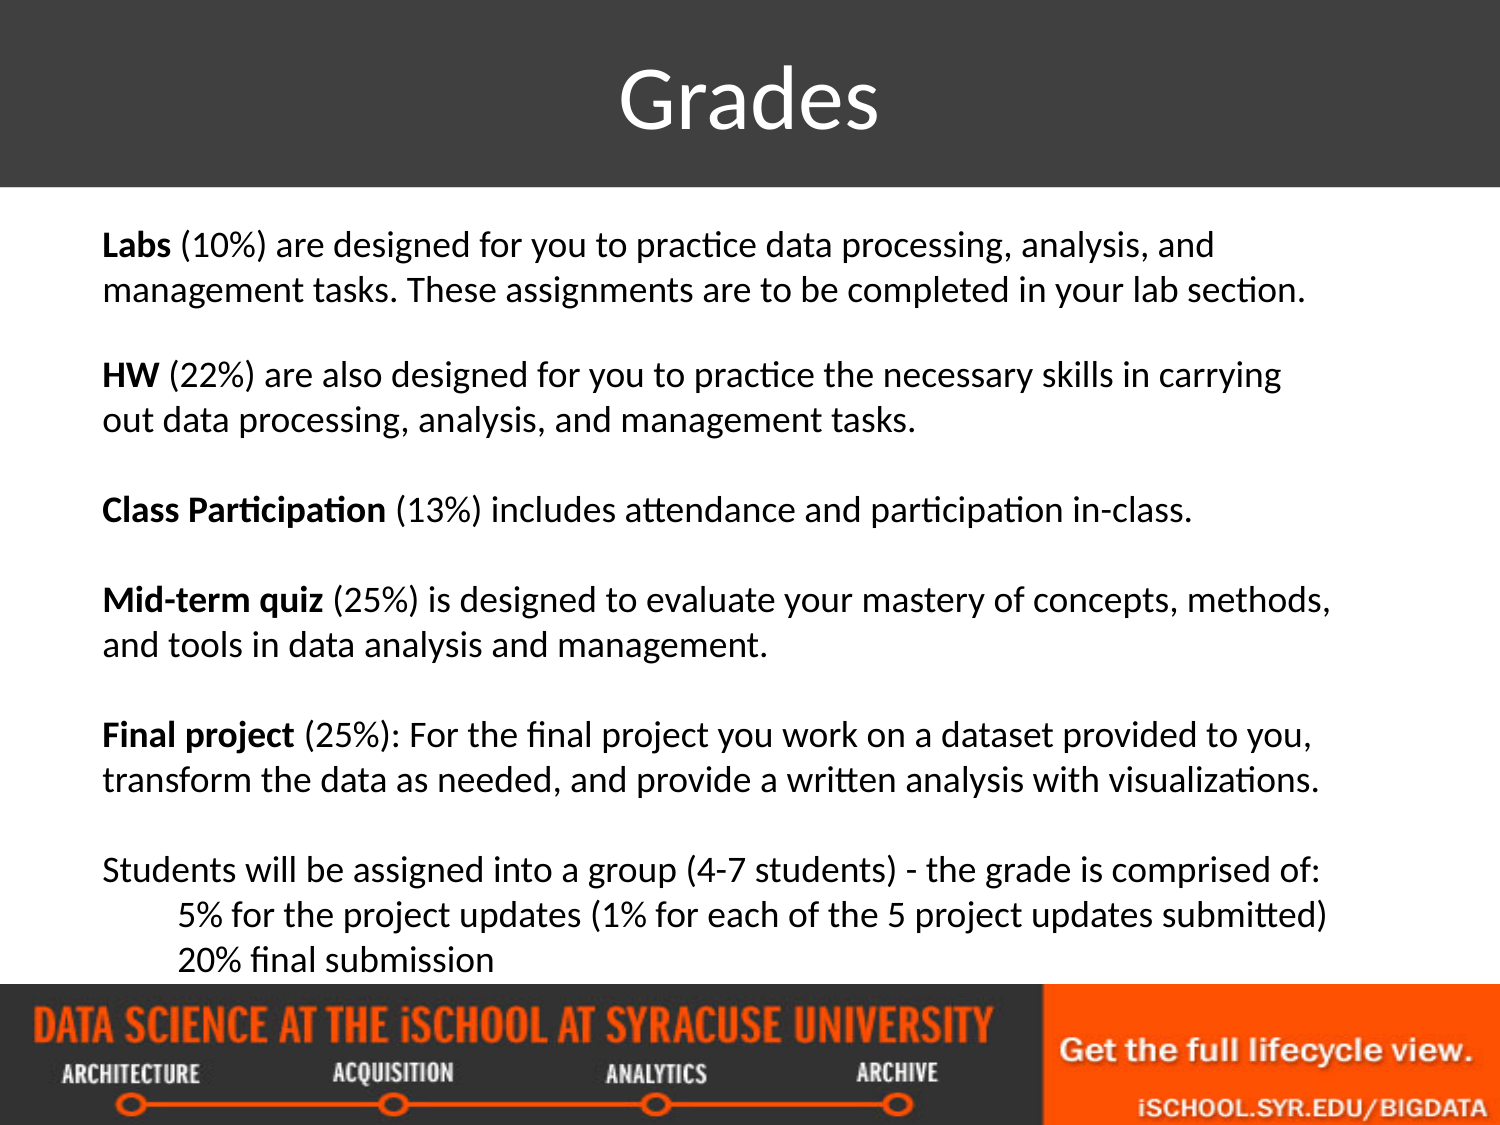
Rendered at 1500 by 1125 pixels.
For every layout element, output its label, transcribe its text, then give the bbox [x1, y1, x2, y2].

title Grades [0, 0, 1500, 188]
picture [0, 984, 1500, 1125]
text_box Labs (10%) are designed for you to practice data processing, analysis, and management tasks. These assignments are to be completed in your lab section. HW (22%) are also designed for you to practice the necessary skills in carrying out data processing, analysis, and management tasks. Class Participation (13%) includes attendance and participation in-class. Mid-term quiz (25%) is designed to evaluate your mastery of concepts, methods, and tools in data analysis and management. Final project (25%): For the final project you work on a dataset provided to you, transform the data as needed, and provide a written analysis with visualizations. Students will be assigned into a group (4-7 students) - the grade is comprised of: 5% for the project updates (1% for each of the 5 project updates submitted) 20% final submission [87, 212, 1350, 988]
